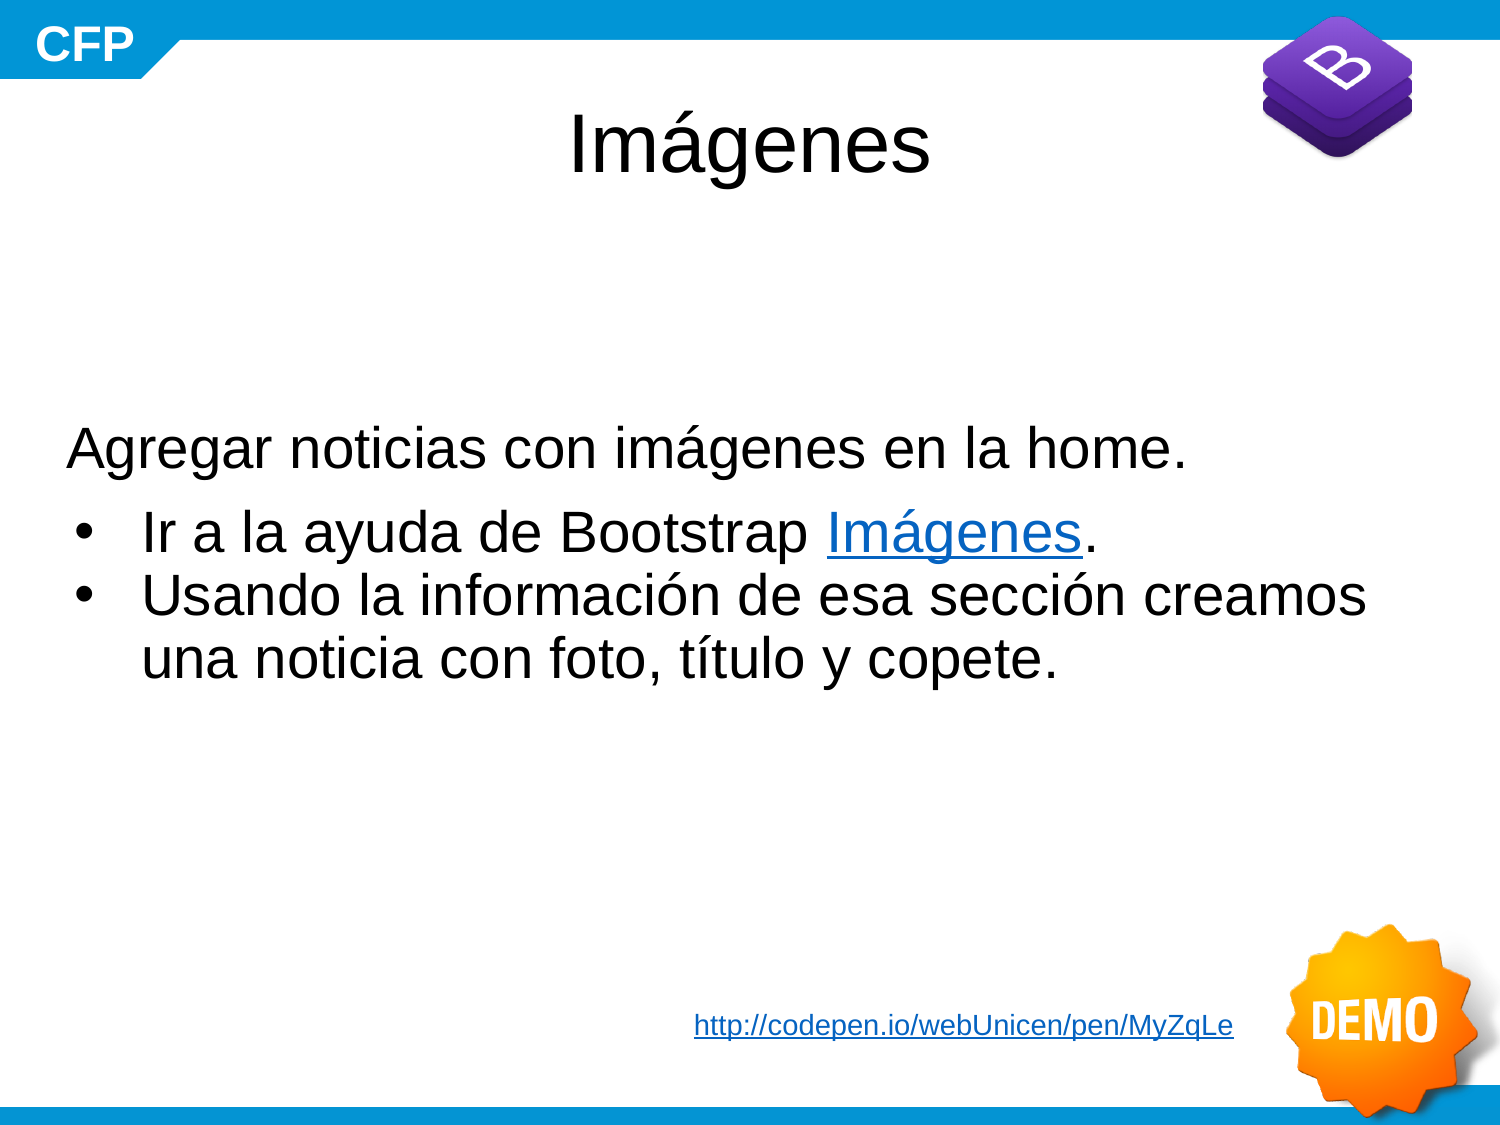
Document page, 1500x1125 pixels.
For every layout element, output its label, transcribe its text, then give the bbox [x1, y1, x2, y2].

text_box http://codepen.io/webUnicen/pen/MyZqLe [678, 992, 1257, 1055]
list Agregar noticias con imágenes en la home. Ir a la ayuda de Bootstrap Imágenes. Usando la información de esa sección creamos una noticia con foto, título y copete. [51, 410, 1449, 715]
title Imágenes [103, 45, 1397, 246]
picture [1262, 910, 1500, 1119]
picture [1262, 17, 1413, 163]
